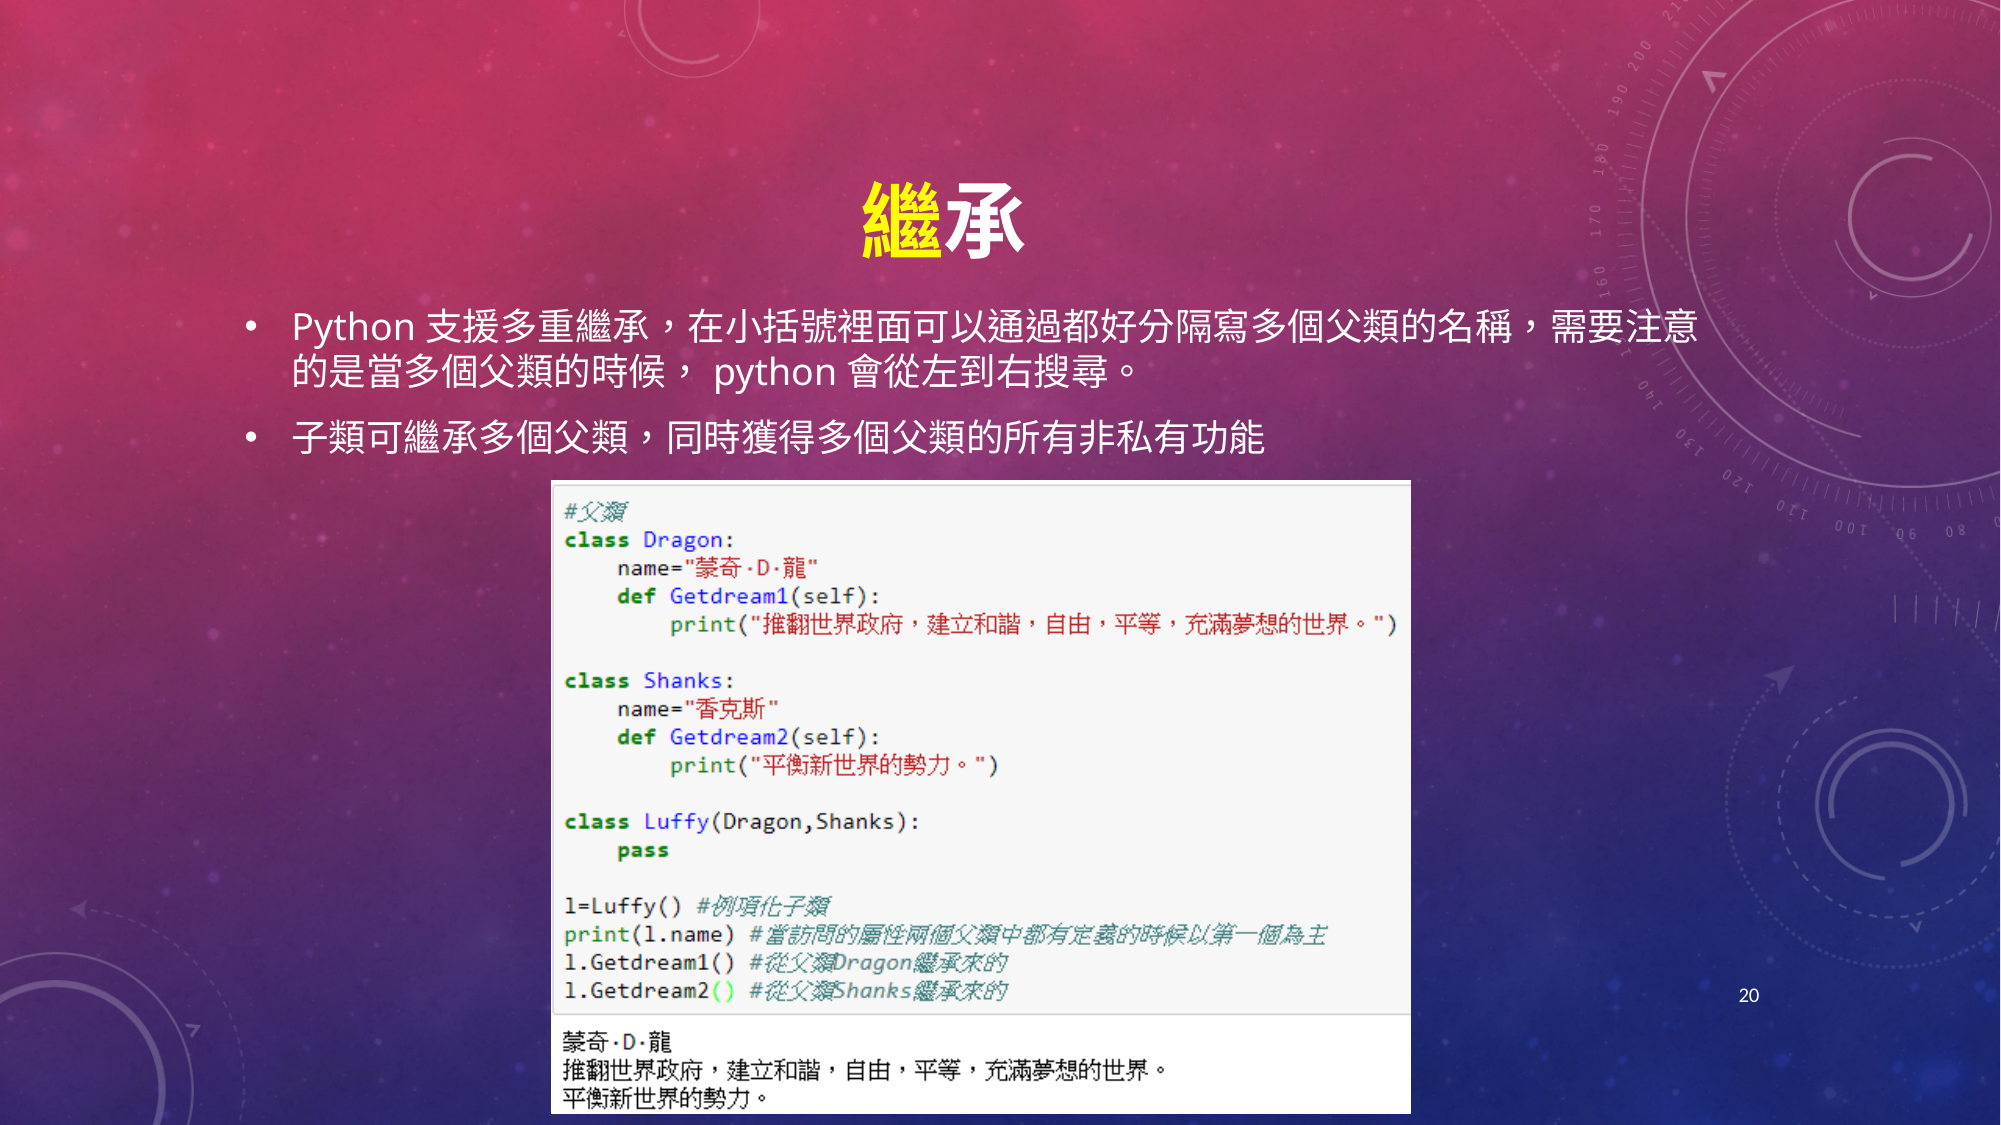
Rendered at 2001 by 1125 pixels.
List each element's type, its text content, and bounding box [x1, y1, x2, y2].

picture [0, 0, 2001, 1125]
list Python支援多重繼承，在小括號裡面可以通過都好分隔寫多個父類的名稱，需要注意的是當多個父類的時候，python會從左到右搜尋。 子類可繼承多個父類，同時獲得多個父類的所有非私有功能 [229, 281, 1733, 481]
slide_number 20 [1684, 963, 1775, 1025]
title 繼承 [112, 99, 1775, 339]
